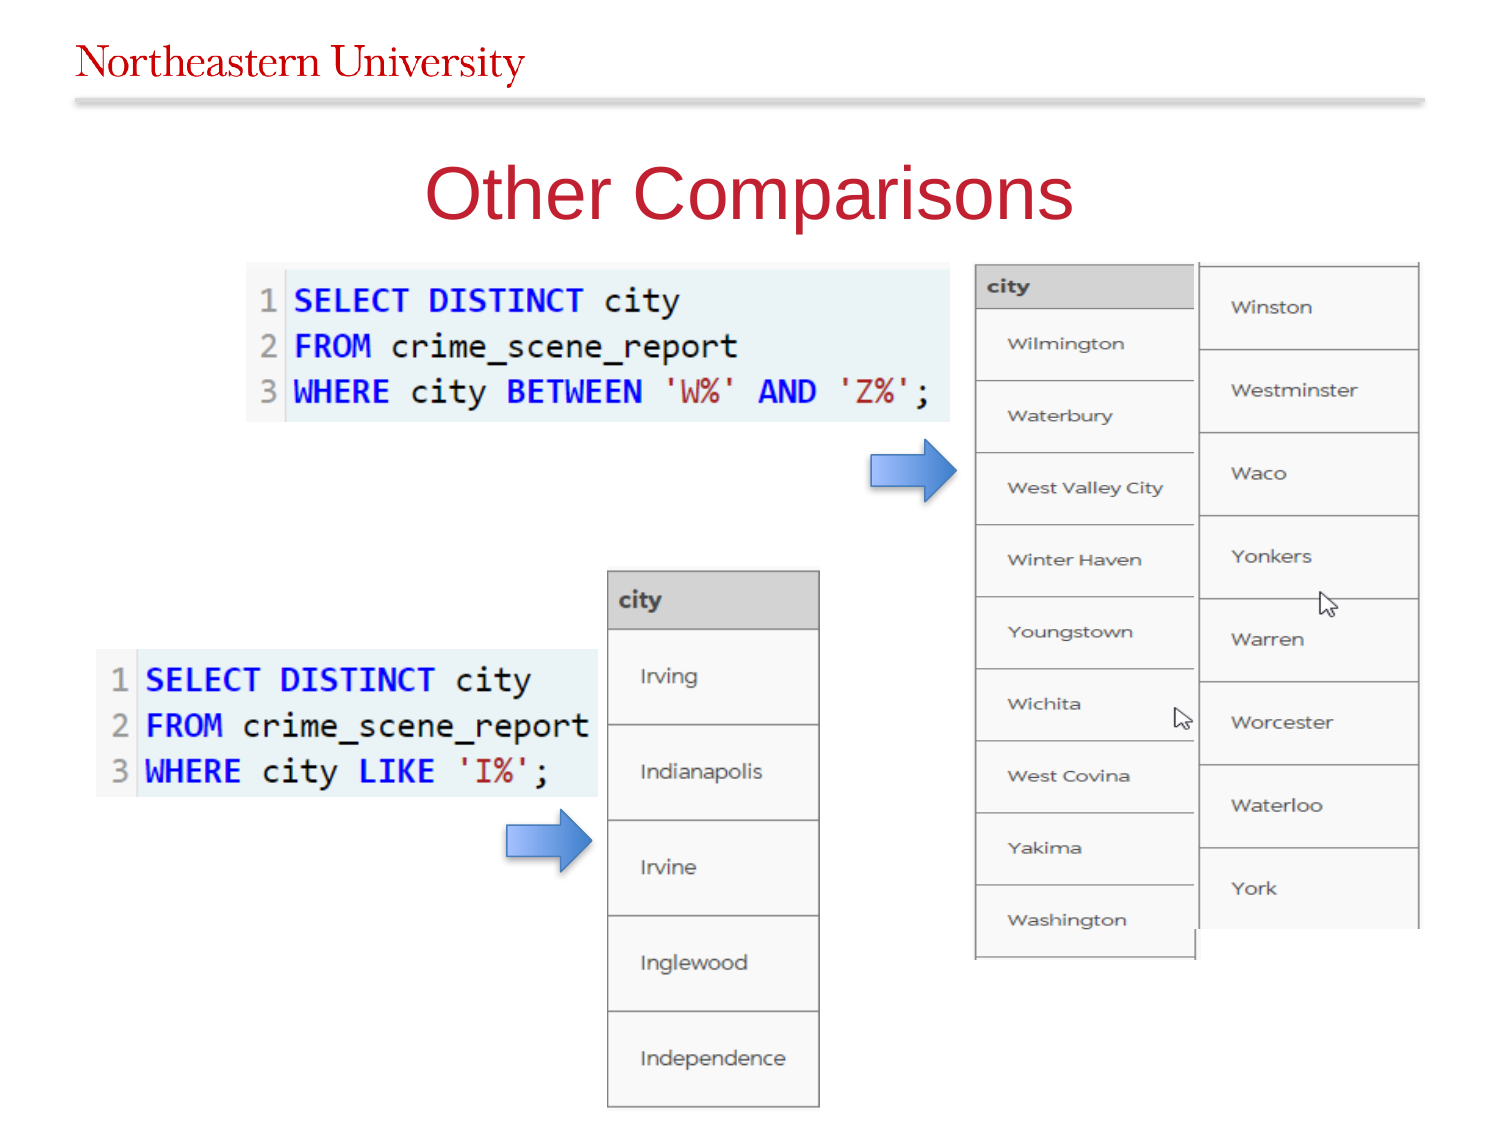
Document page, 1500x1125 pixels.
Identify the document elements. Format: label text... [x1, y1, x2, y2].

text_box [870, 438, 957, 503]
picture [606, 566, 821, 1111]
picture [245, 262, 950, 423]
title Other Comparisons [75, 137, 1425, 263]
picture [75, 44, 525, 88]
picture [972, 262, 1424, 960]
text_box [506, 808, 593, 873]
picture [95, 649, 598, 798]
